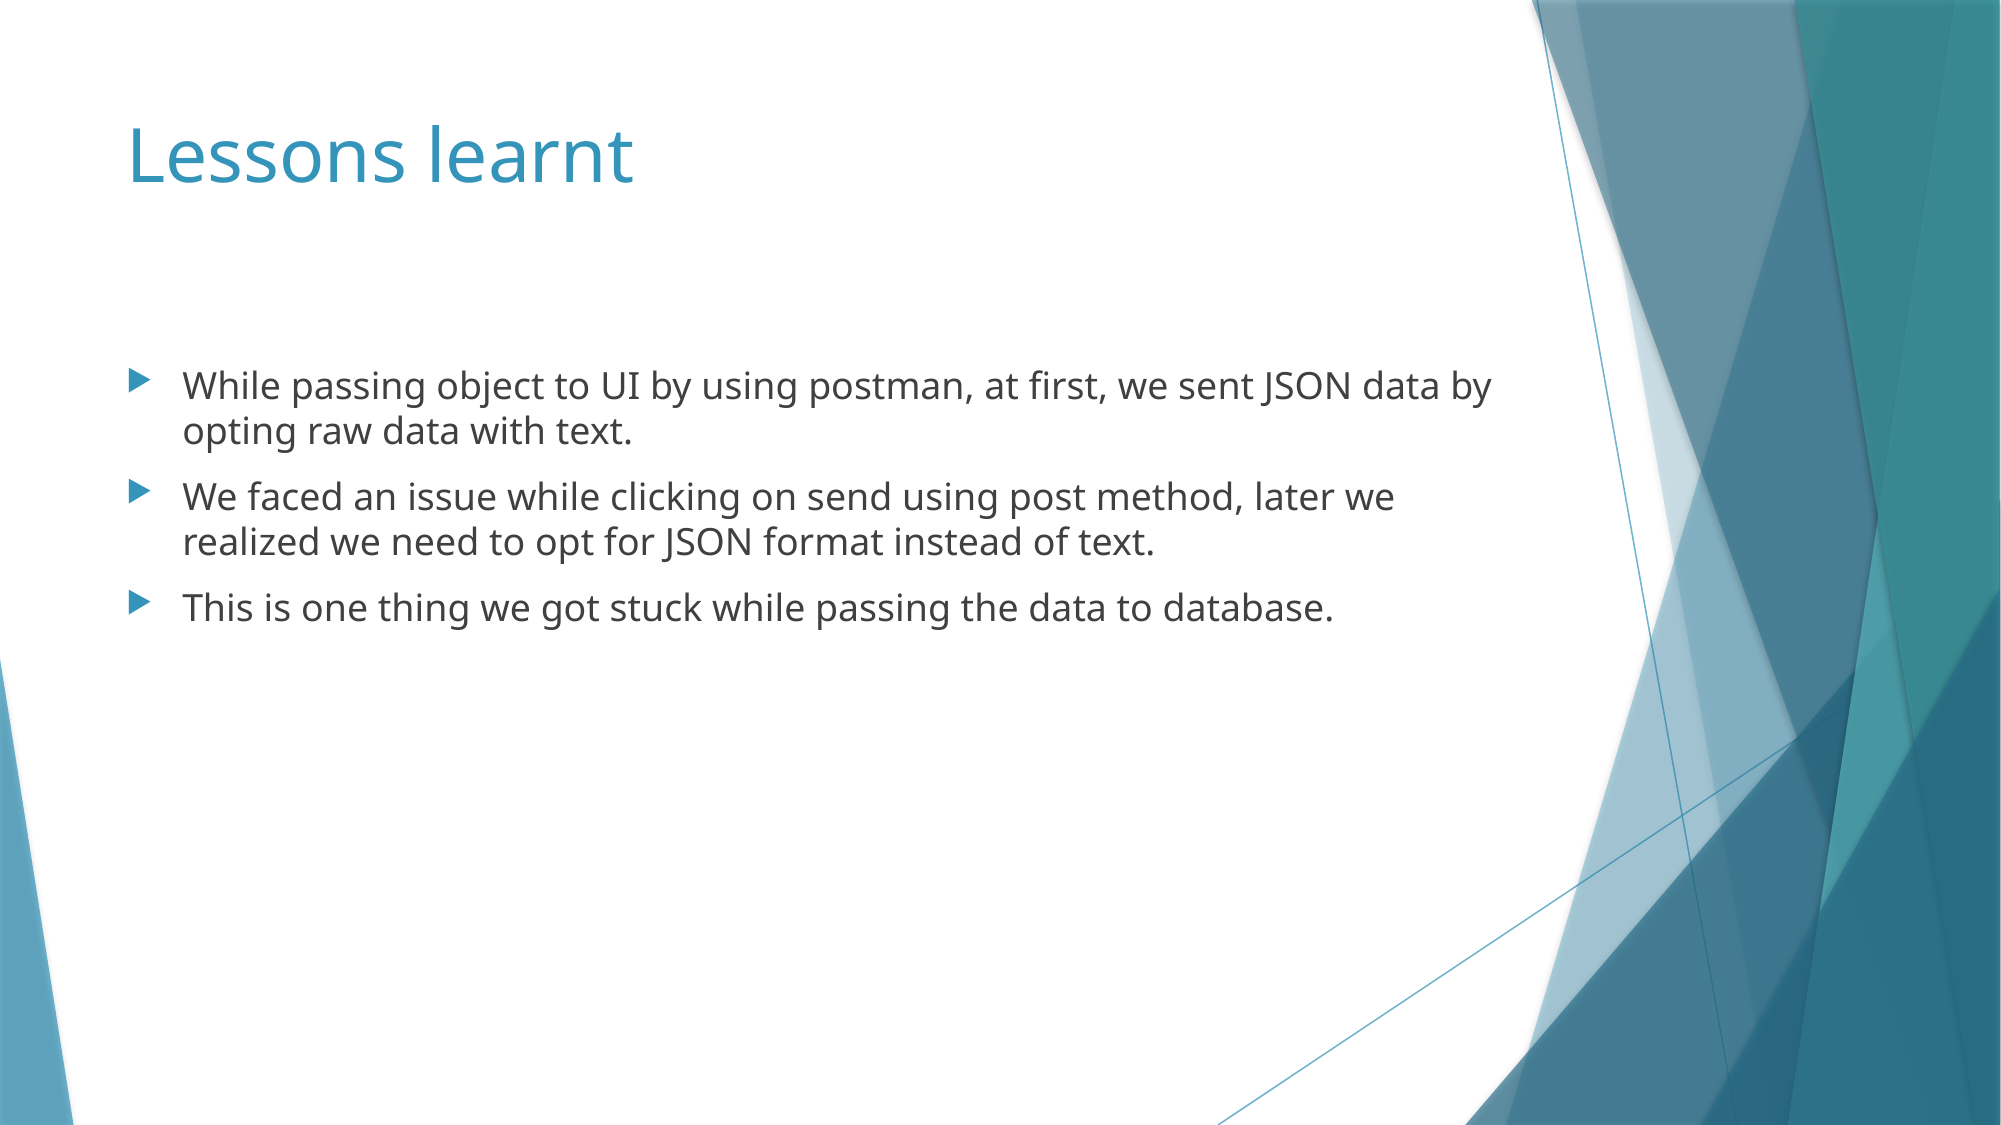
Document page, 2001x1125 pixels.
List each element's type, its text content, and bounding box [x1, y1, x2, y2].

title Lessons learnt [111, 99, 1522, 317]
list While passing object to UI by using postman, at first, we sent JSON data by opting raw data with text. We faced an issue while clicking on send using post method, later we realized we need to opt for JSON format instead of text. This is one thing we got stuck while passing the data to database. [111, 354, 1522, 992]
